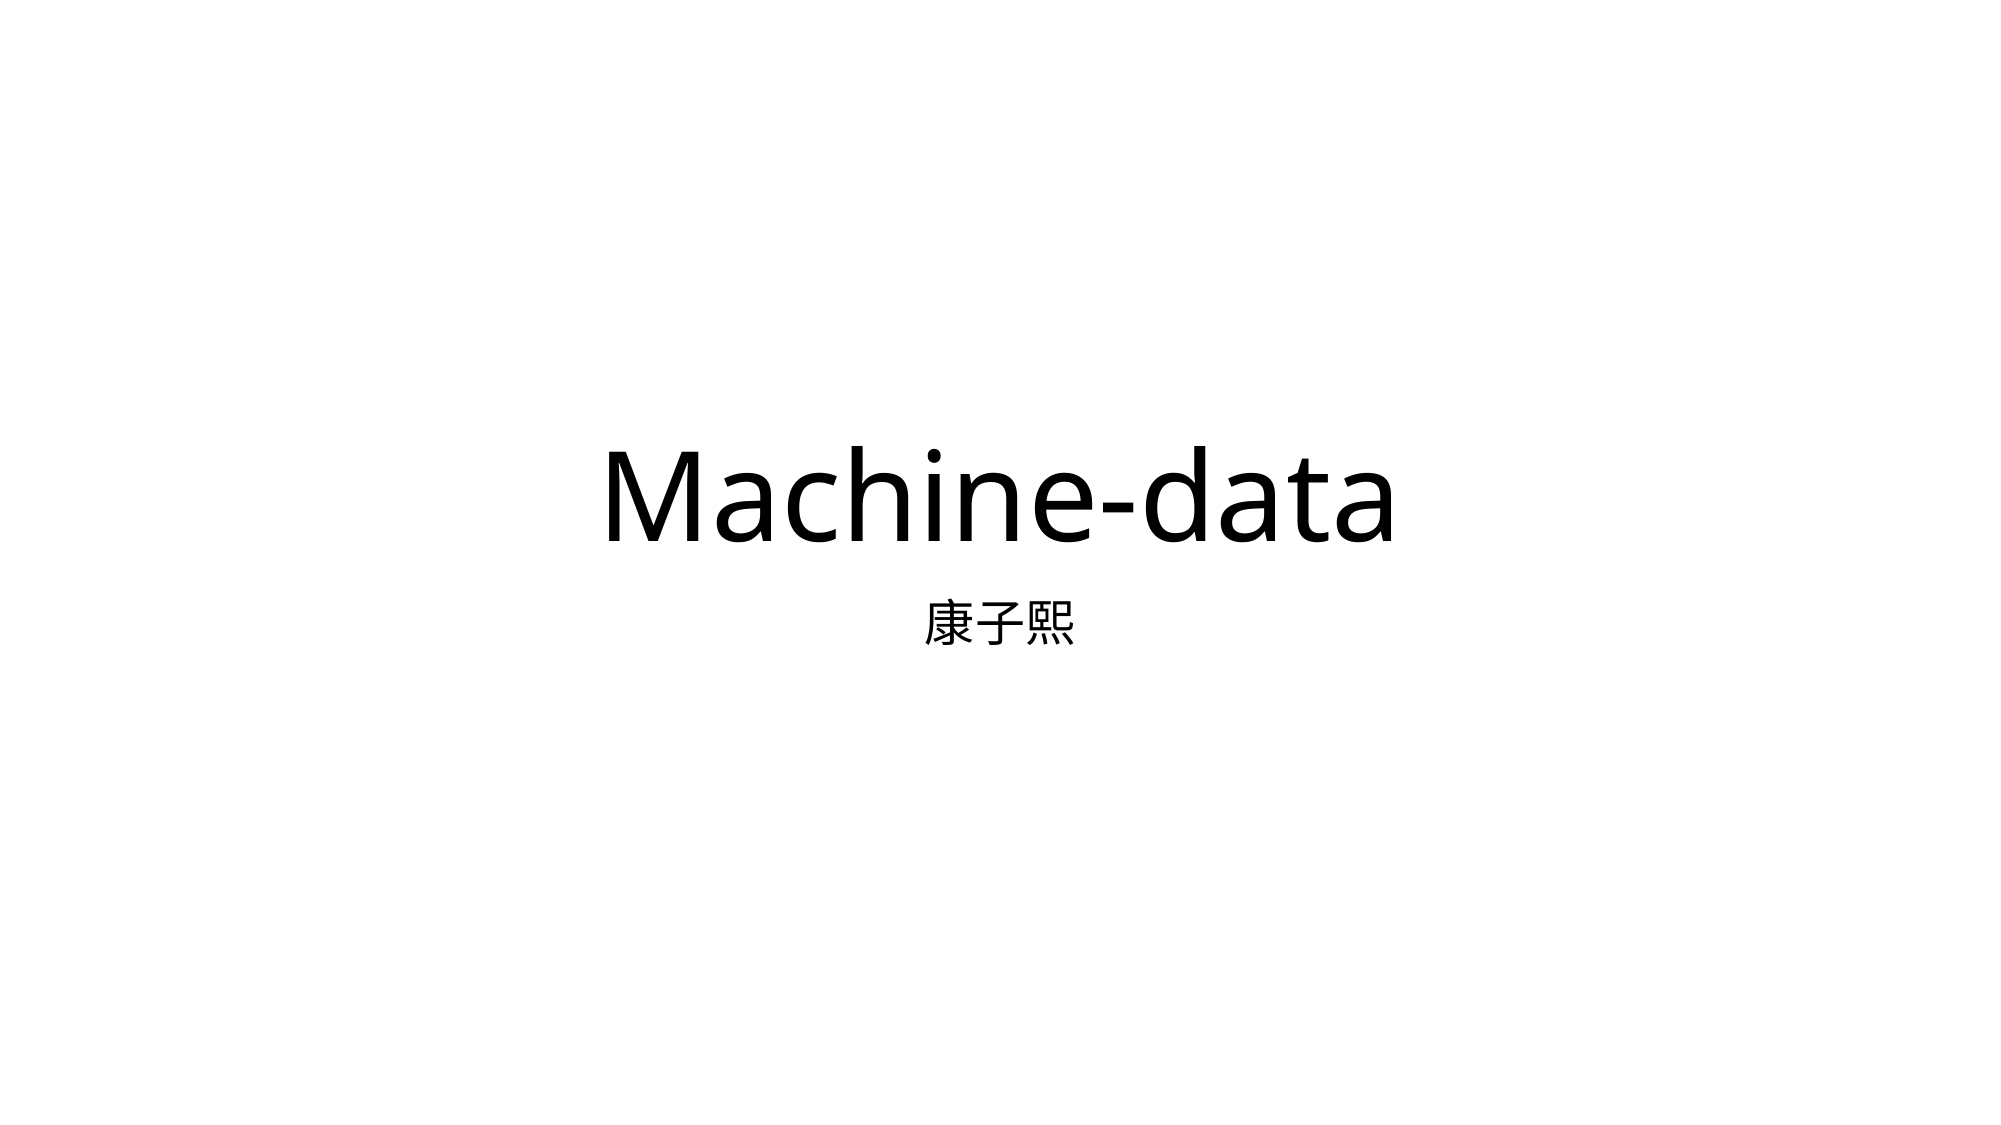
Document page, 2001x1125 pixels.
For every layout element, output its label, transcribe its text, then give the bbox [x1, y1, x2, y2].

subtitle 康子熙 [249, 590, 1750, 863]
title Machine-data [249, 184, 1750, 576]
